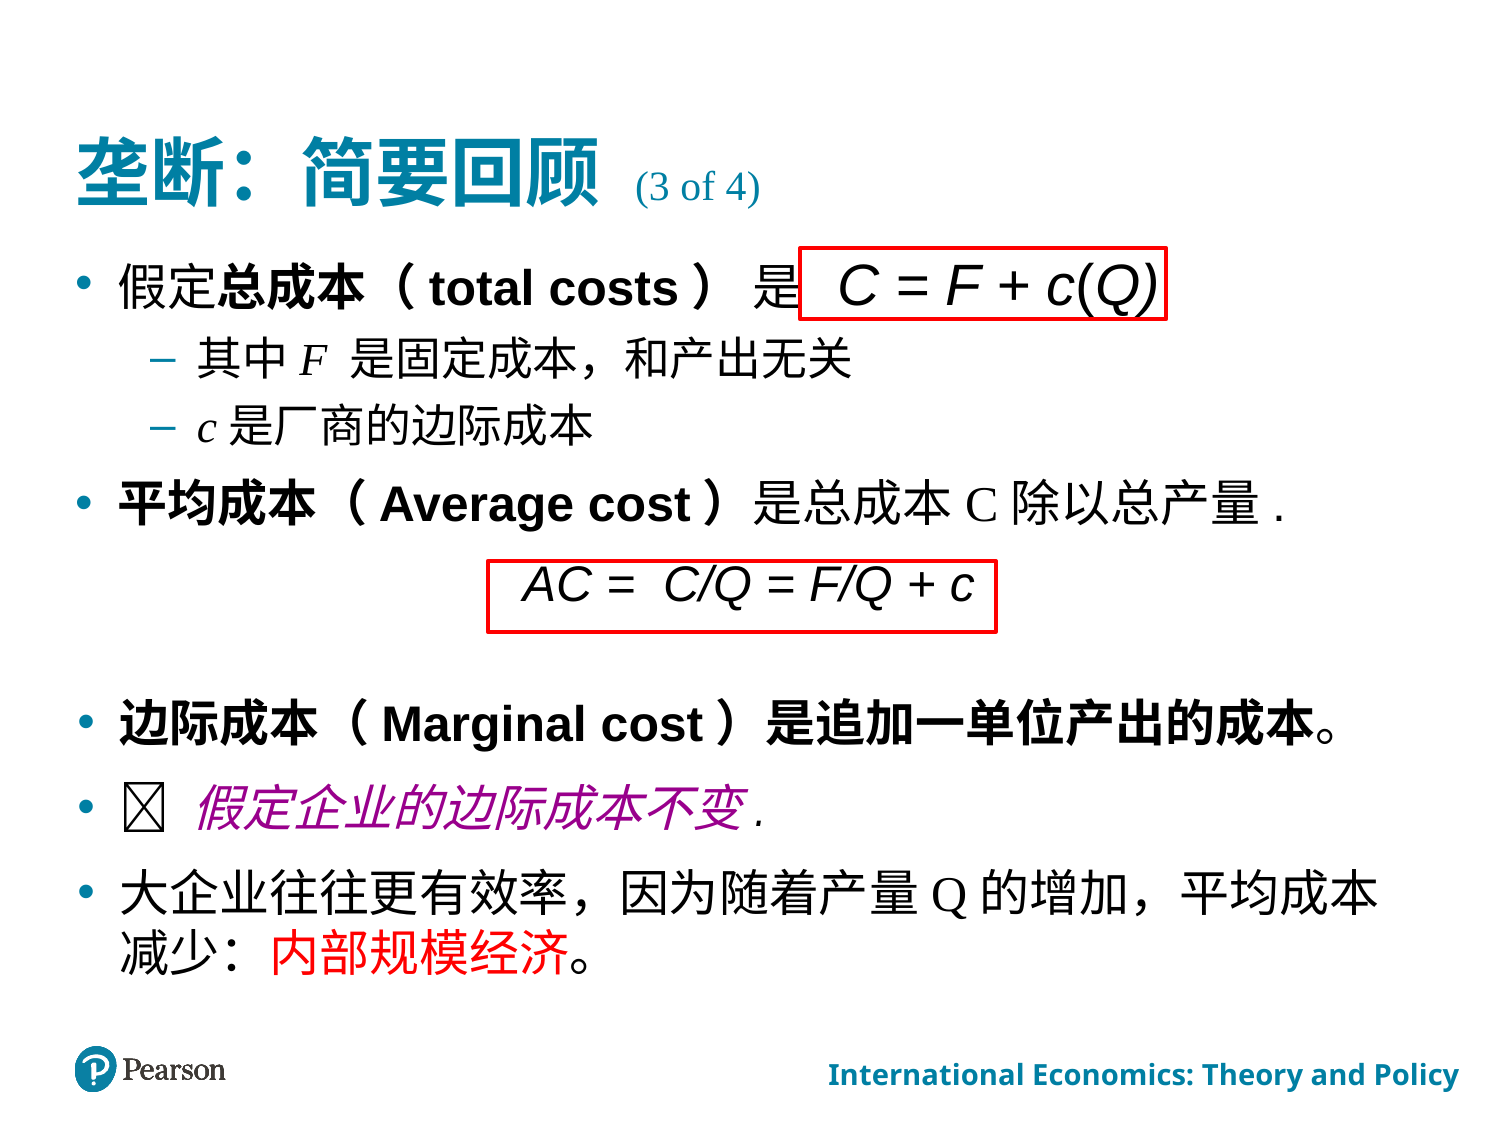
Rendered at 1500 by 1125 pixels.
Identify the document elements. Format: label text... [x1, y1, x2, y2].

list 边际成本（Marginal cost）是追加一单位产出的成本。  假定企业的边际成本不变. 大企业往往更有效率，因为随着产量Q的增加，平均成本减少：内部规模经济。 [77, 691, 1415, 1014]
title 垄断：简要回顾 (3 of 4) [75, 35, 1425, 216]
text_box [798, 246, 1168, 321]
text_box [486, 559, 998, 634]
list 假定总成本（total costs） 是 C = F + c(Q) 其中F 是固定成本，和产出无关 c是厂商的边际成本 平均成本（Average cost）是总成本C除以总产量. AC = C/Q = F/Q + c [75, 246, 1375, 675]
